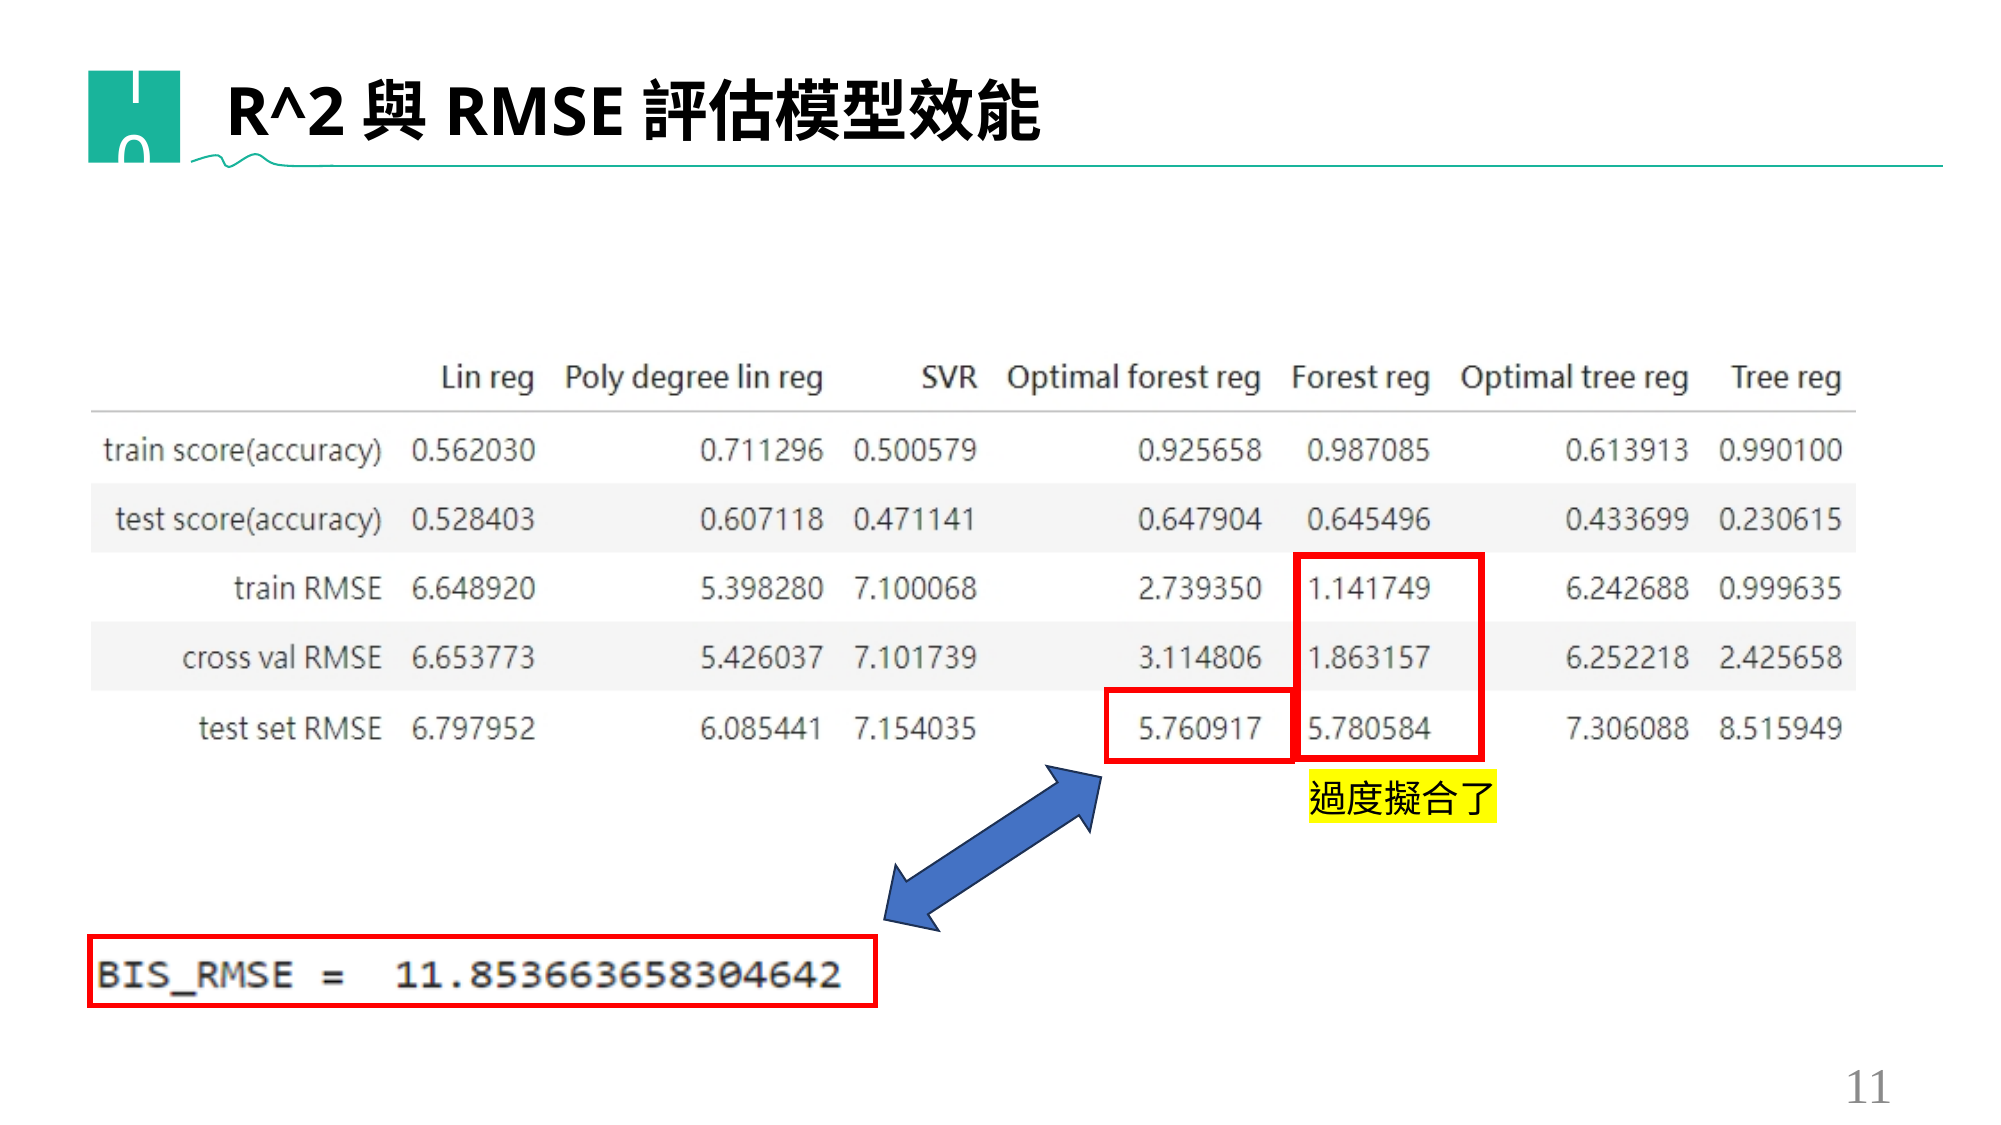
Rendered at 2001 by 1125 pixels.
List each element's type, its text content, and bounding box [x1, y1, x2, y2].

picture [92, 932, 853, 1009]
text_box 10 [87, 70, 181, 164]
text_box [190, 153, 334, 169]
slide_number 11 [109, 1042, 1908, 1125]
text_box R^2與RMSE評估模型效能 [204, 58, 1924, 159]
text_box [853, 934, 878, 1008]
text_box [883, 764, 1103, 933]
picture [91, 351, 1856, 764]
text_box [87, 934, 92, 1008]
text_box 過度擬合了 [1294, 767, 1555, 828]
